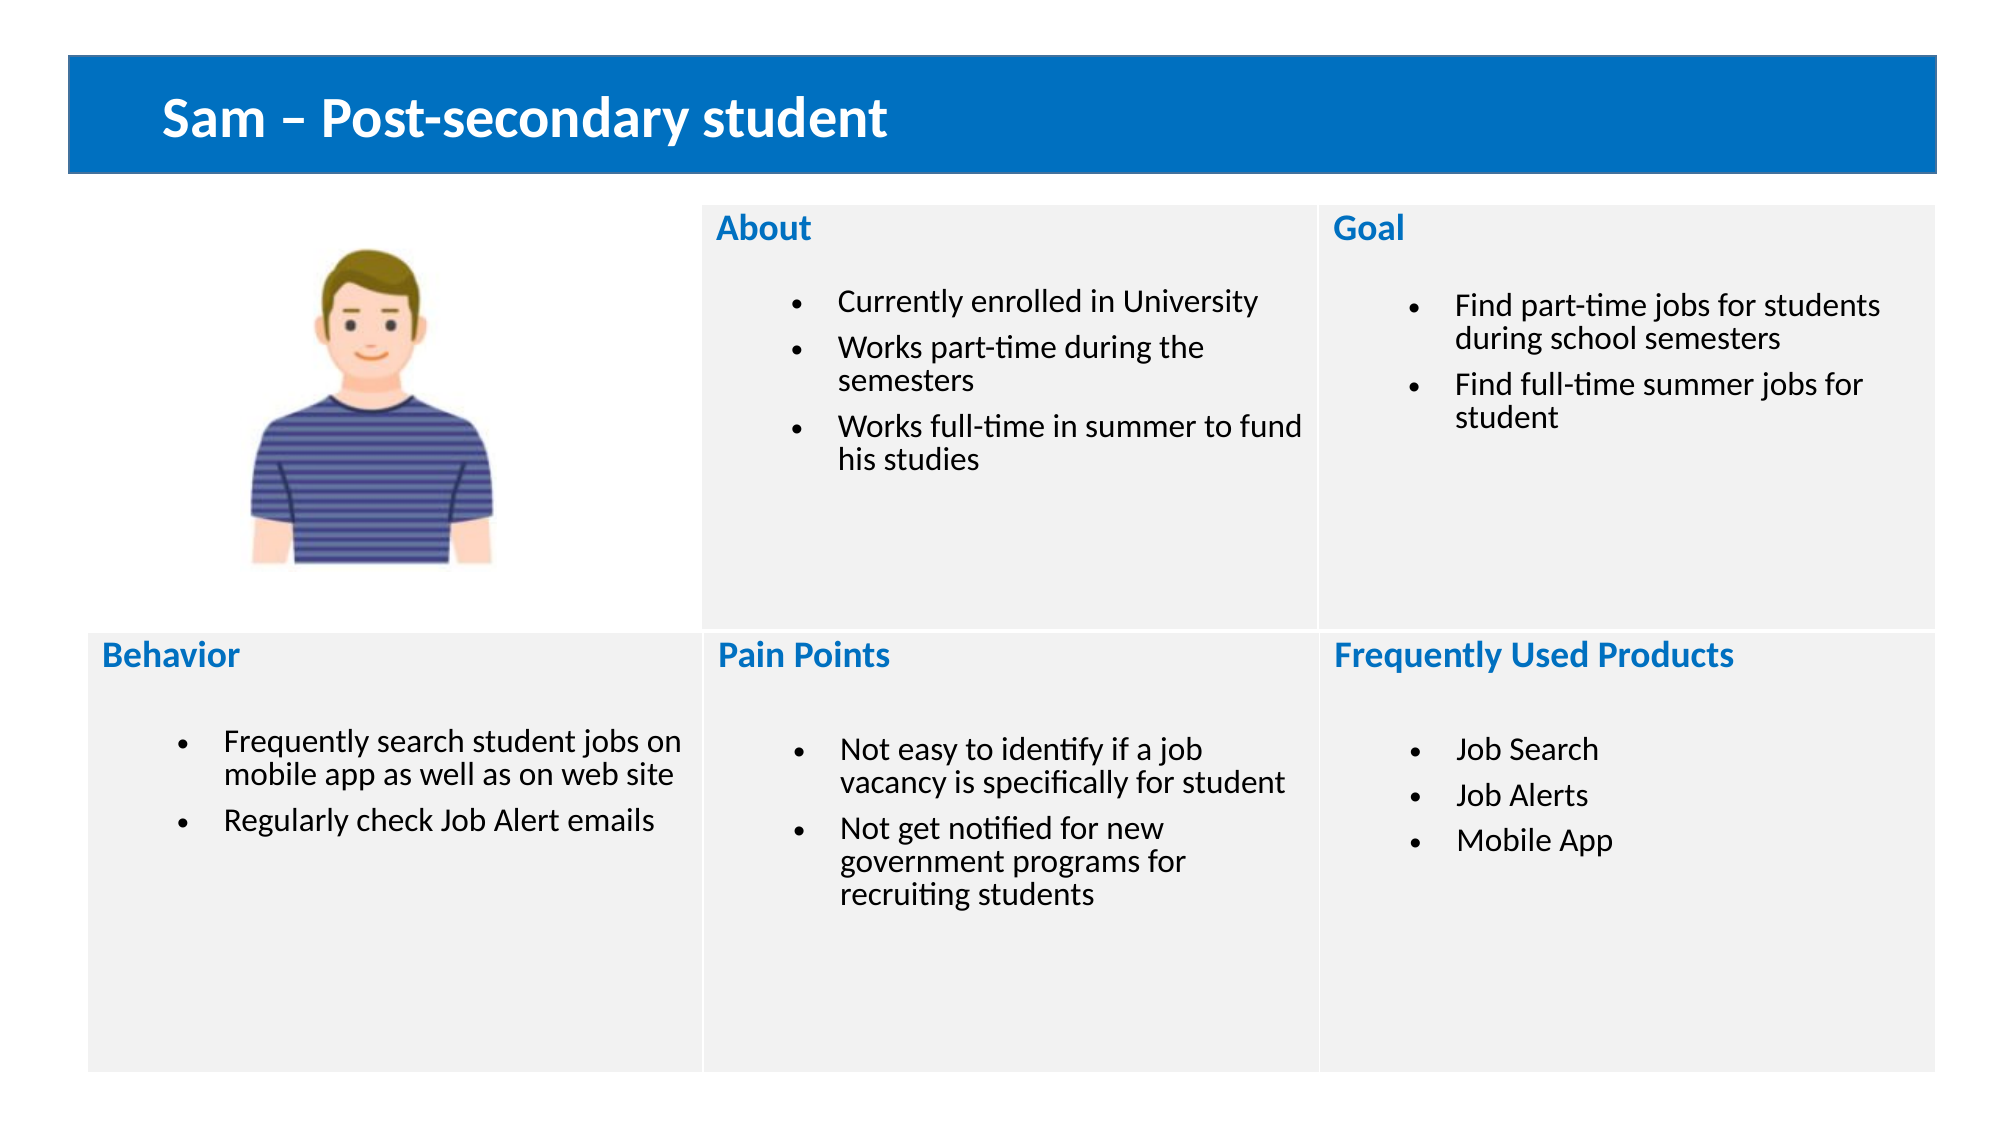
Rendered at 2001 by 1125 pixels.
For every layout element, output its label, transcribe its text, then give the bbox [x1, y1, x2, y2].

table_header Pain Points Not easy to identify if a job vacancy is specifically for student Not get notified for new government programs for recruiting students [704, 633, 1319, 1072]
picture [240, 234, 497, 572]
table_header Frequently Used Products Job Search Job Alerts Mobile App [1320, 633, 1935, 1072]
table_header About Currently enrolled in University Works part-time during the semesters Works full-time in summer to fund his studies [702, 205, 1317, 629]
text_box Sam – Post-secondary student [68, 55, 1937, 174]
table_header Goal Find part-time jobs for students during school semesters Find full-time summer jobs for student [1319, 205, 1935, 629]
table_header Behavior Frequently search student jobs on mobile app as well as on web site Regularly check Job Alert emails [88, 633, 702, 1072]
